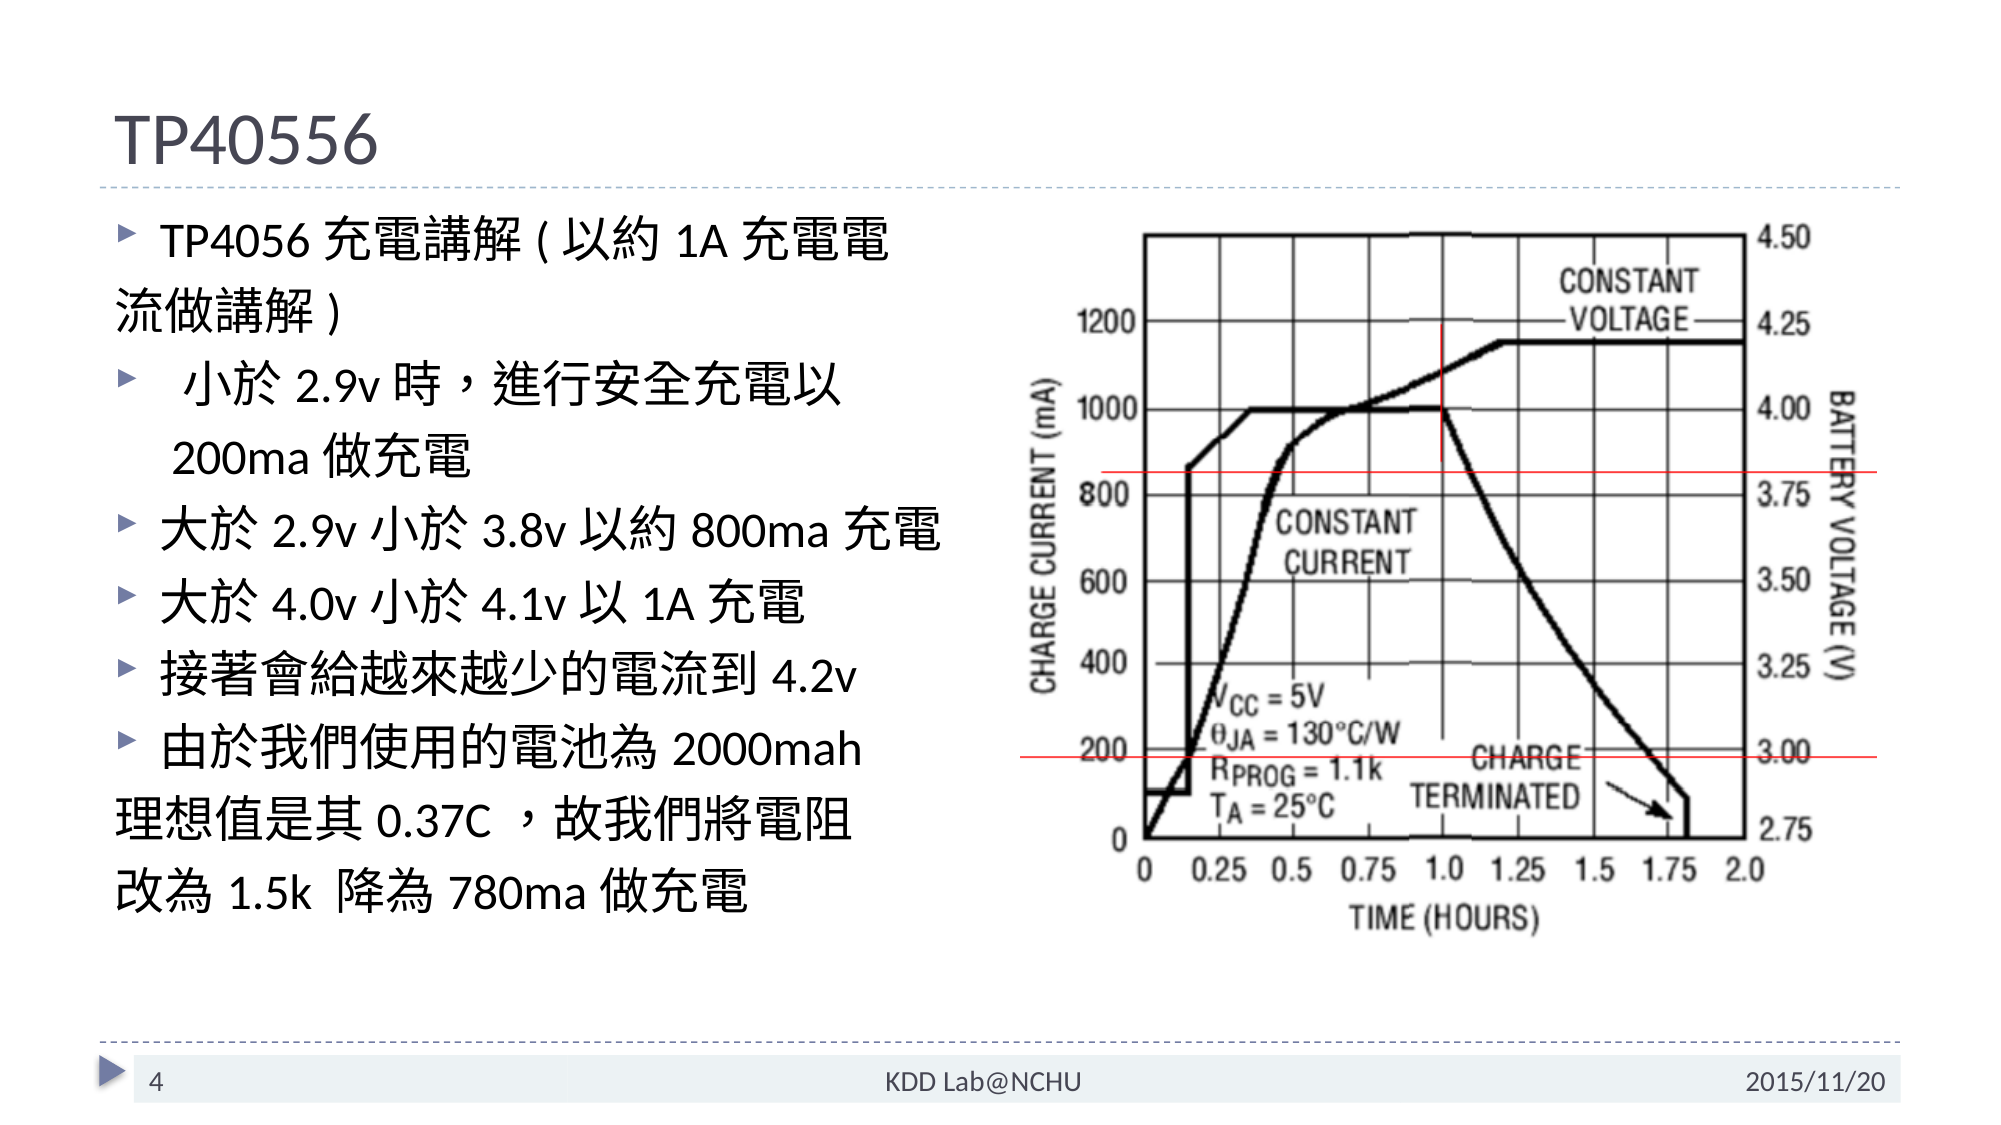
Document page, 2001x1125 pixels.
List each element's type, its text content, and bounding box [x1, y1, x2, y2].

footer KDD Lab@NCHU [568, 1055, 1401, 1103]
title TP40556 [99, 24, 1900, 188]
picture [1020, 218, 1877, 946]
list TP4056充電講解(以約1A充電電 流做講解) 小於2.9v時，進行安全充電以 200ma做充電 大於2.9v小於3.8v以約800ma充電 大於4.0v小於4.1v以1A充電 接著會給越來越少的電流到4.2v 由於我們使用的電池為2000mah 理想值是其0.37C，故我們將電阻 改為1.5k 降為780ma做充電 [99, 200, 1900, 1010]
slide_number 4 [133, 1055, 568, 1103]
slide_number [1401, 1055, 1901, 1103]
